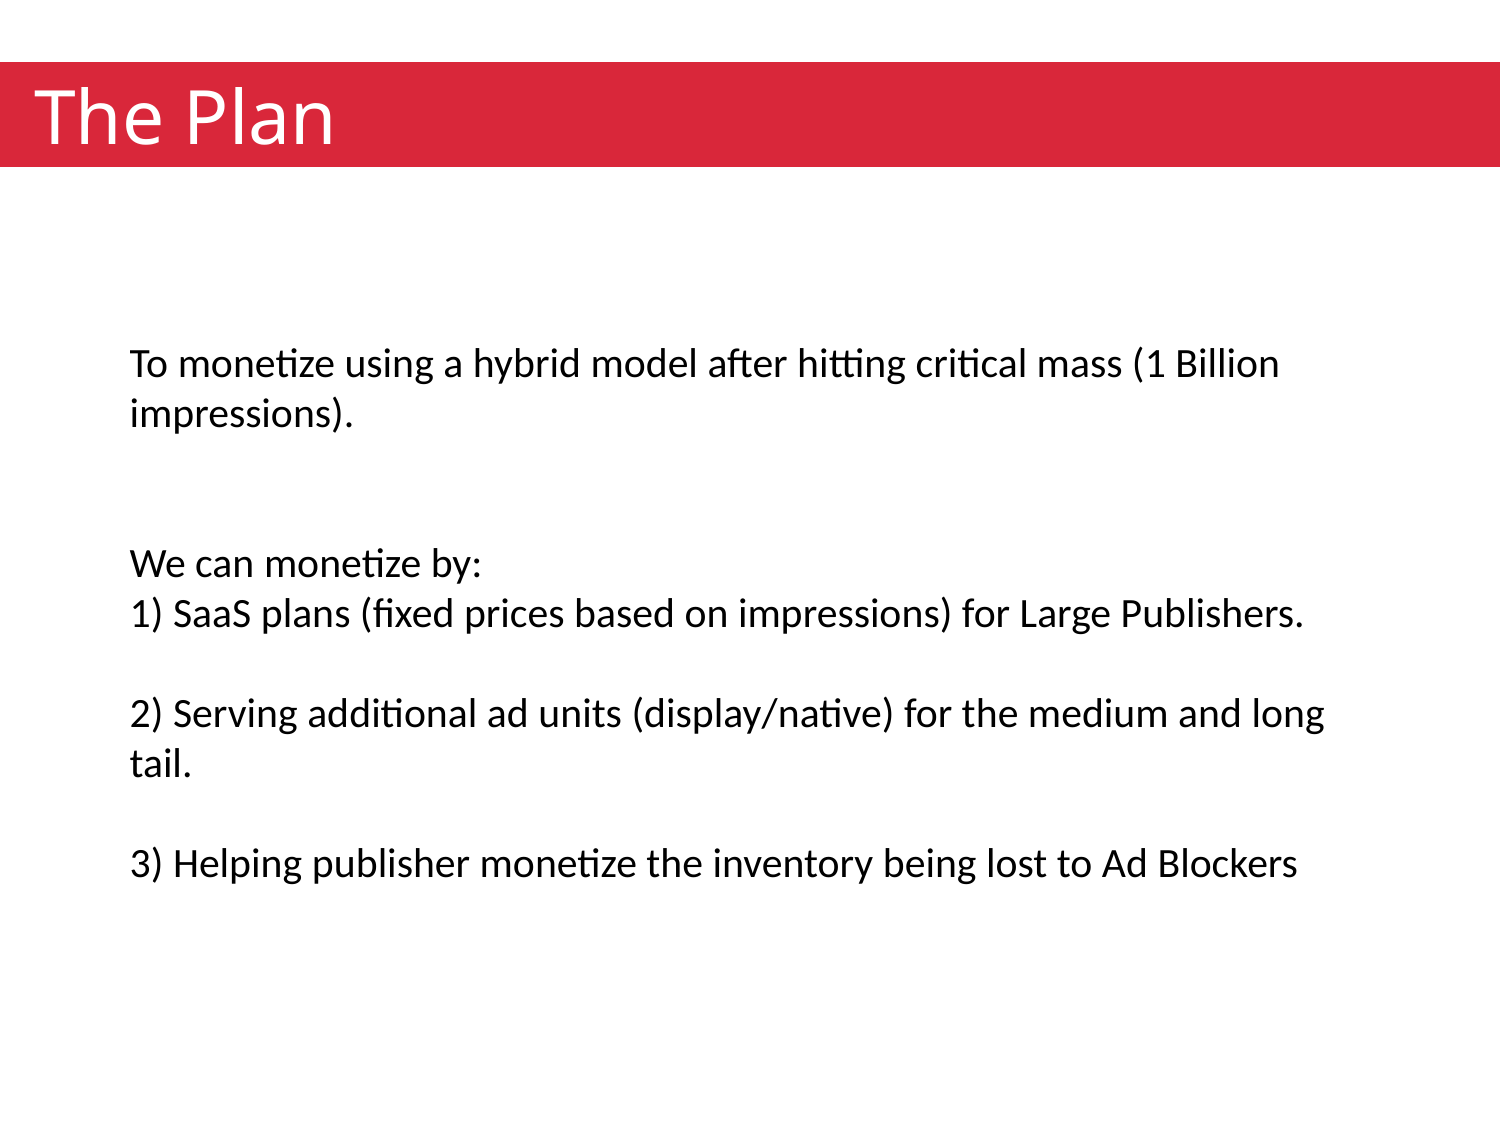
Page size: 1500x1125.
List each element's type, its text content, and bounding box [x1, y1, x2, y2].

text_box The Plan [0, 62, 1500, 167]
text_box To monetize using a hybrid model after hitting critical mass (1 Billion impressions). We can monetize by: 1) SaaS plans (fixed prices based on impressions) for Large Publishers. 2) Serving additional ad units (display/native) for the medium and long tail. 3) Helping publisher monetize the inventory being lost to Ad Blockers [114, 328, 1387, 894]
